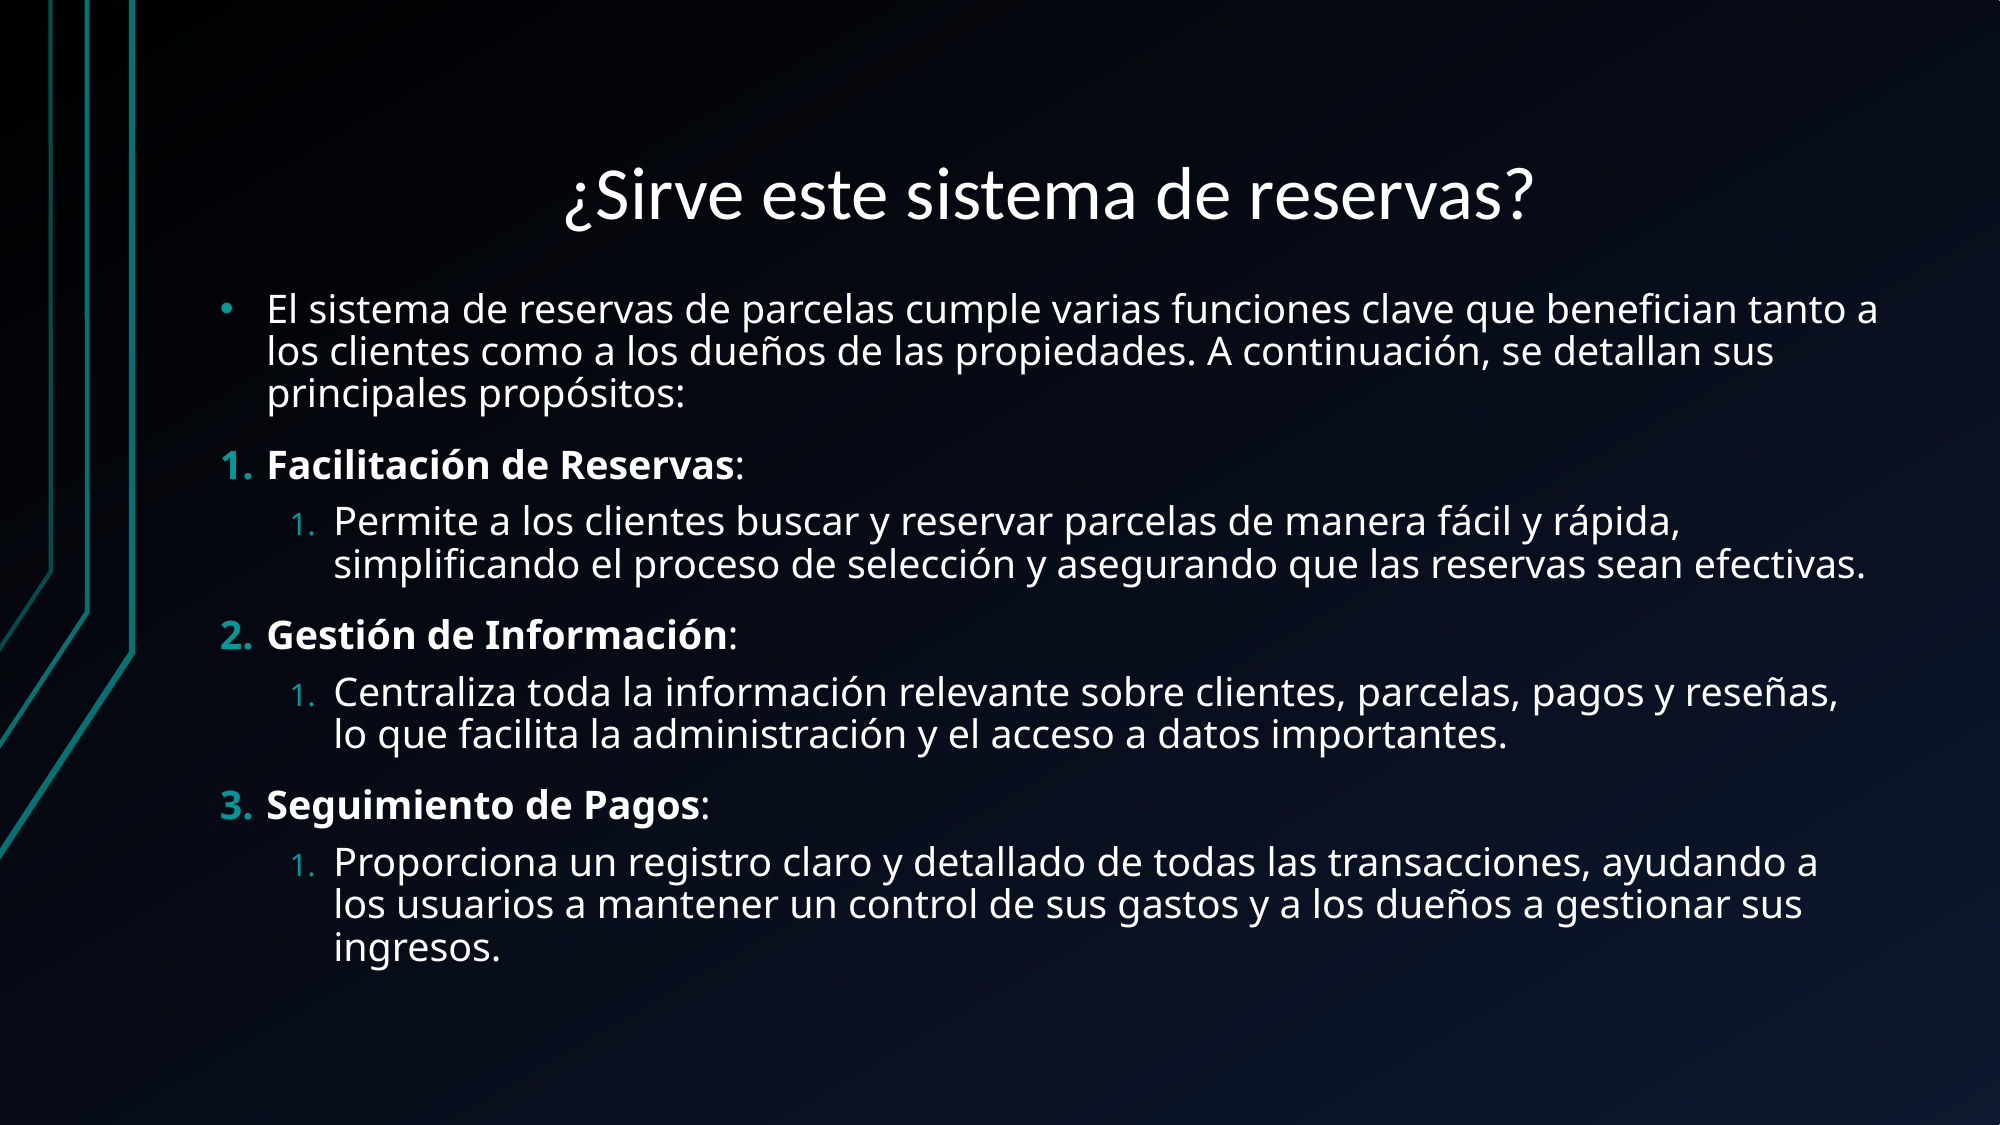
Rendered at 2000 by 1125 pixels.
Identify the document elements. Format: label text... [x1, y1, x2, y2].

list El sistema de reservas de parcelas cumple varias funciones clave que benefician tanto a los clientes como a los dueños de las propiedades. A continuación, se detallan sus principales propósitos: Facilitación de Reservas: Permite a los clientes buscar y reservar parcelas de manera fácil y rápida, simplificando el proceso de selección y asegurando que las reservas sean efectivas. Gestión de Información: Centraliza toda la información relevante sobre clientes, parcelas, pagos y reseñas, lo que facilita la administración y el acceso a datos importantes. Seguimiento de Pagos: Proporciona un registro claro y detallado de todas las transacciones, ayudando a los usuarios a mantener un control de sus gastos y a los dueños a gestionar sus ingresos. [199, 279, 1900, 1012]
title ¿Sirve este sistema de reservas? [199, 45, 1900, 246]
